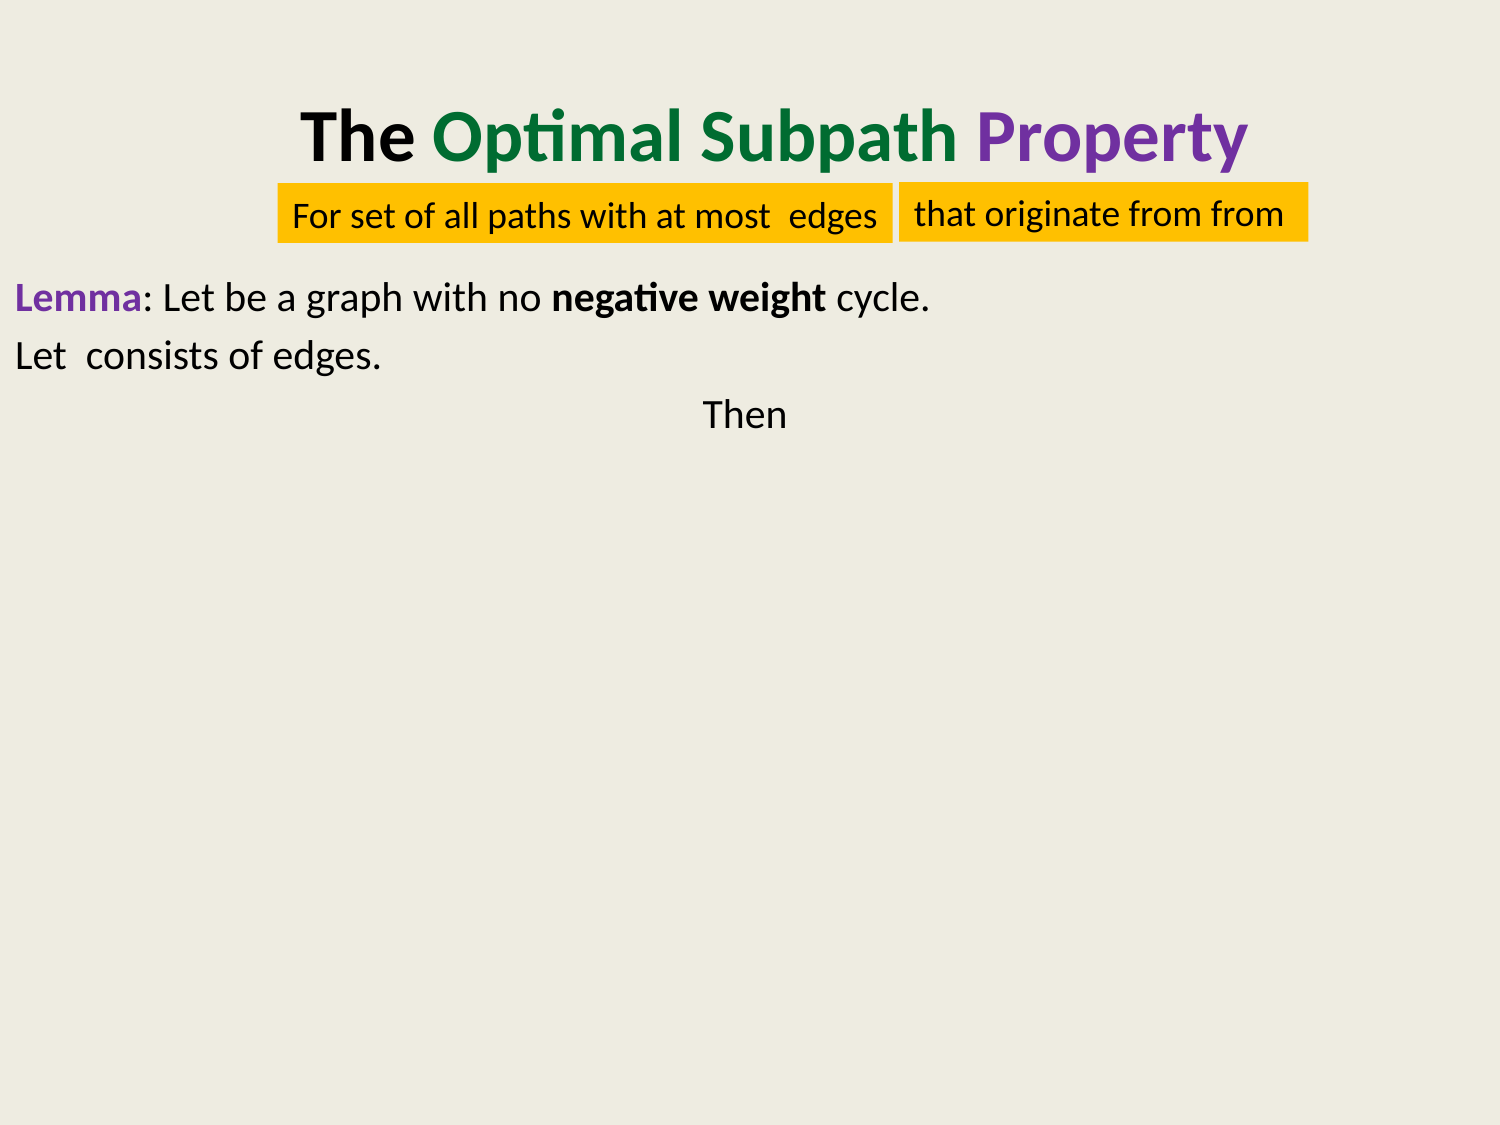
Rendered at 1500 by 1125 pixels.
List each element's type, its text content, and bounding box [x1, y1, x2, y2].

text_box The Optimal Subpath Property [99, 37, 1450, 225]
